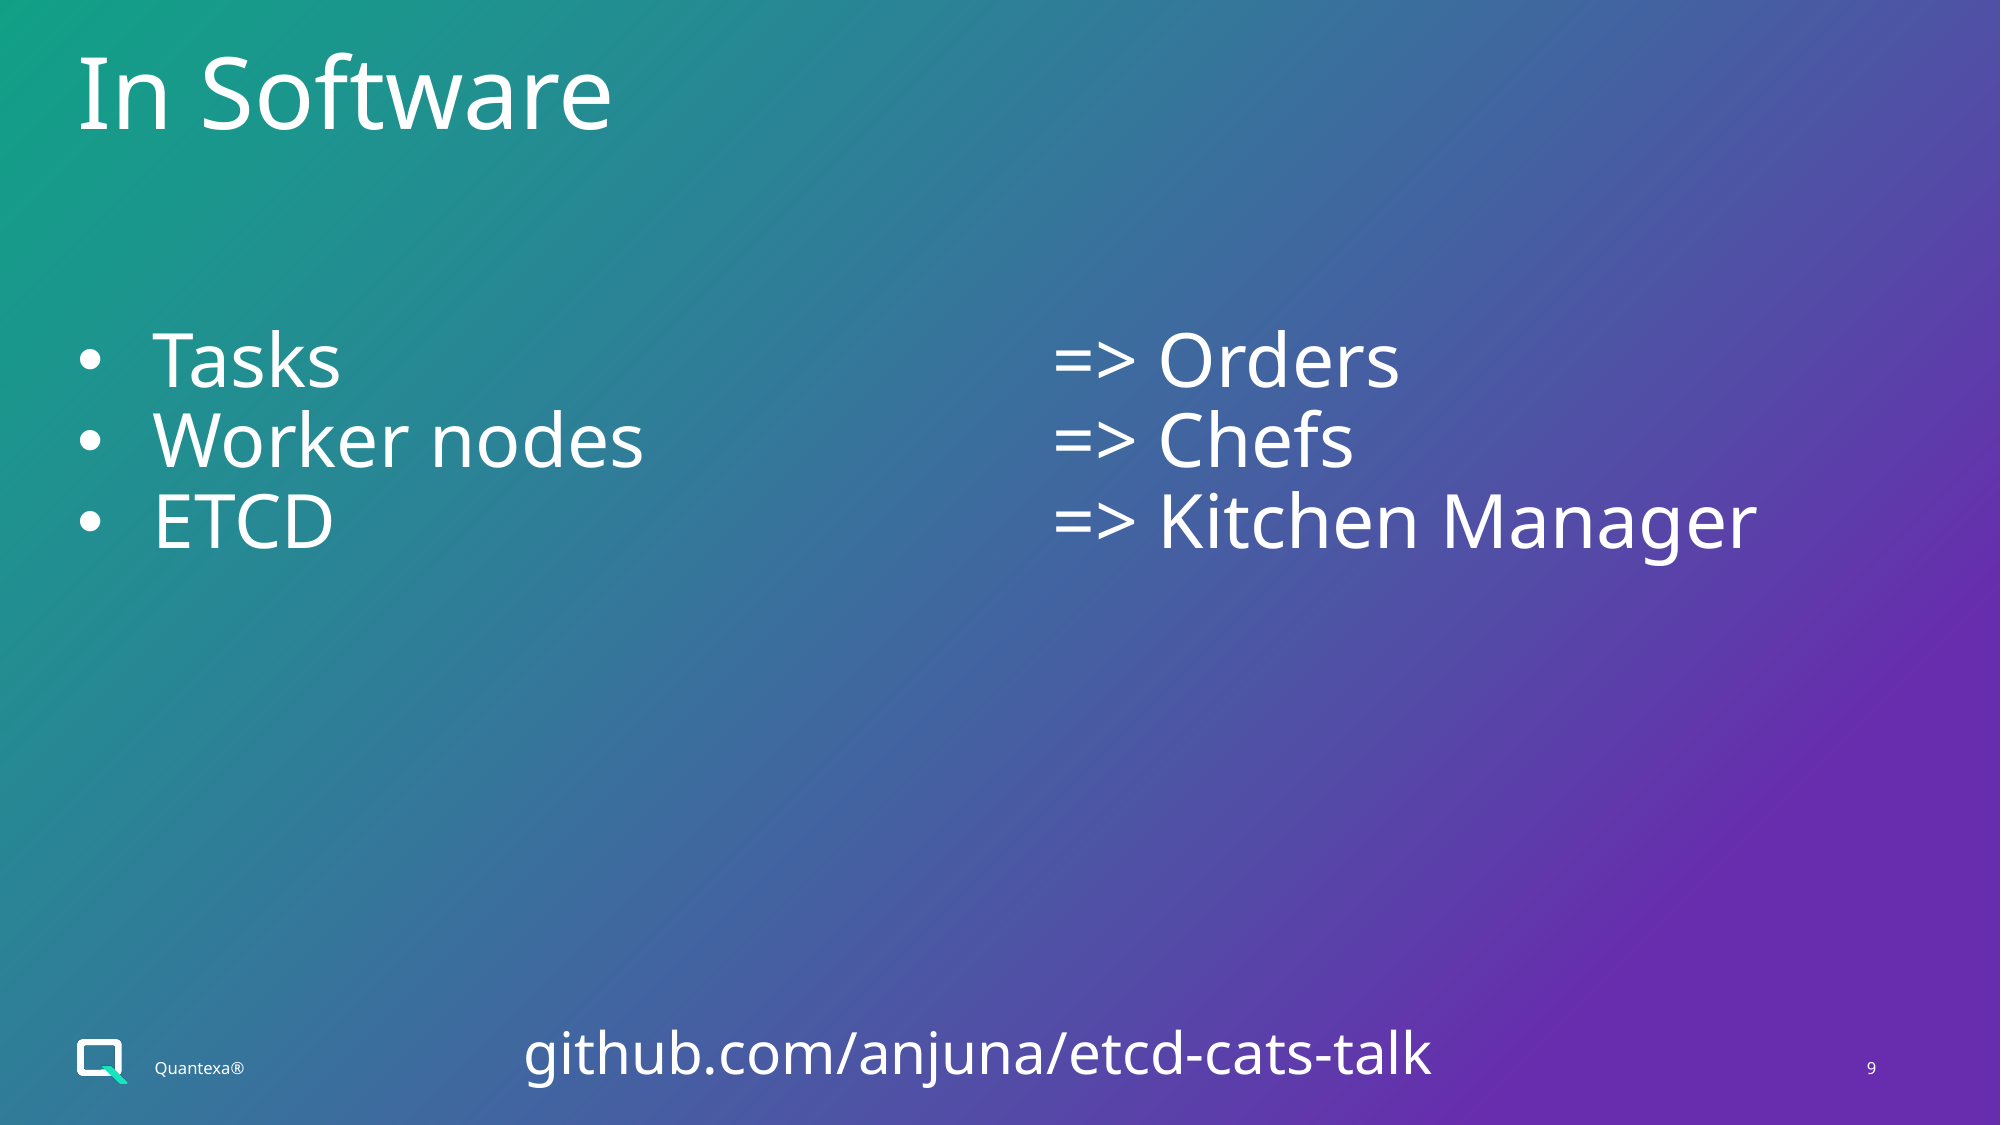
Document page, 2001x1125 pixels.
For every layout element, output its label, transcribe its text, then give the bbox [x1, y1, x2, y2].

text_box In Software [77, 43, 1921, 158]
text_box Quantexa® [154, 1058, 523, 1079]
text_box Tasks => Orders Worker nodes => Chefs ETCD => Kitchen Manager [77, 322, 1921, 438]
picture [77, 1038, 129, 1084]
text_box github.com/anjuna/etcd-cats-talk [523, 1024, 2000, 1125]
text_box [0, 0, 2000, 1125]
